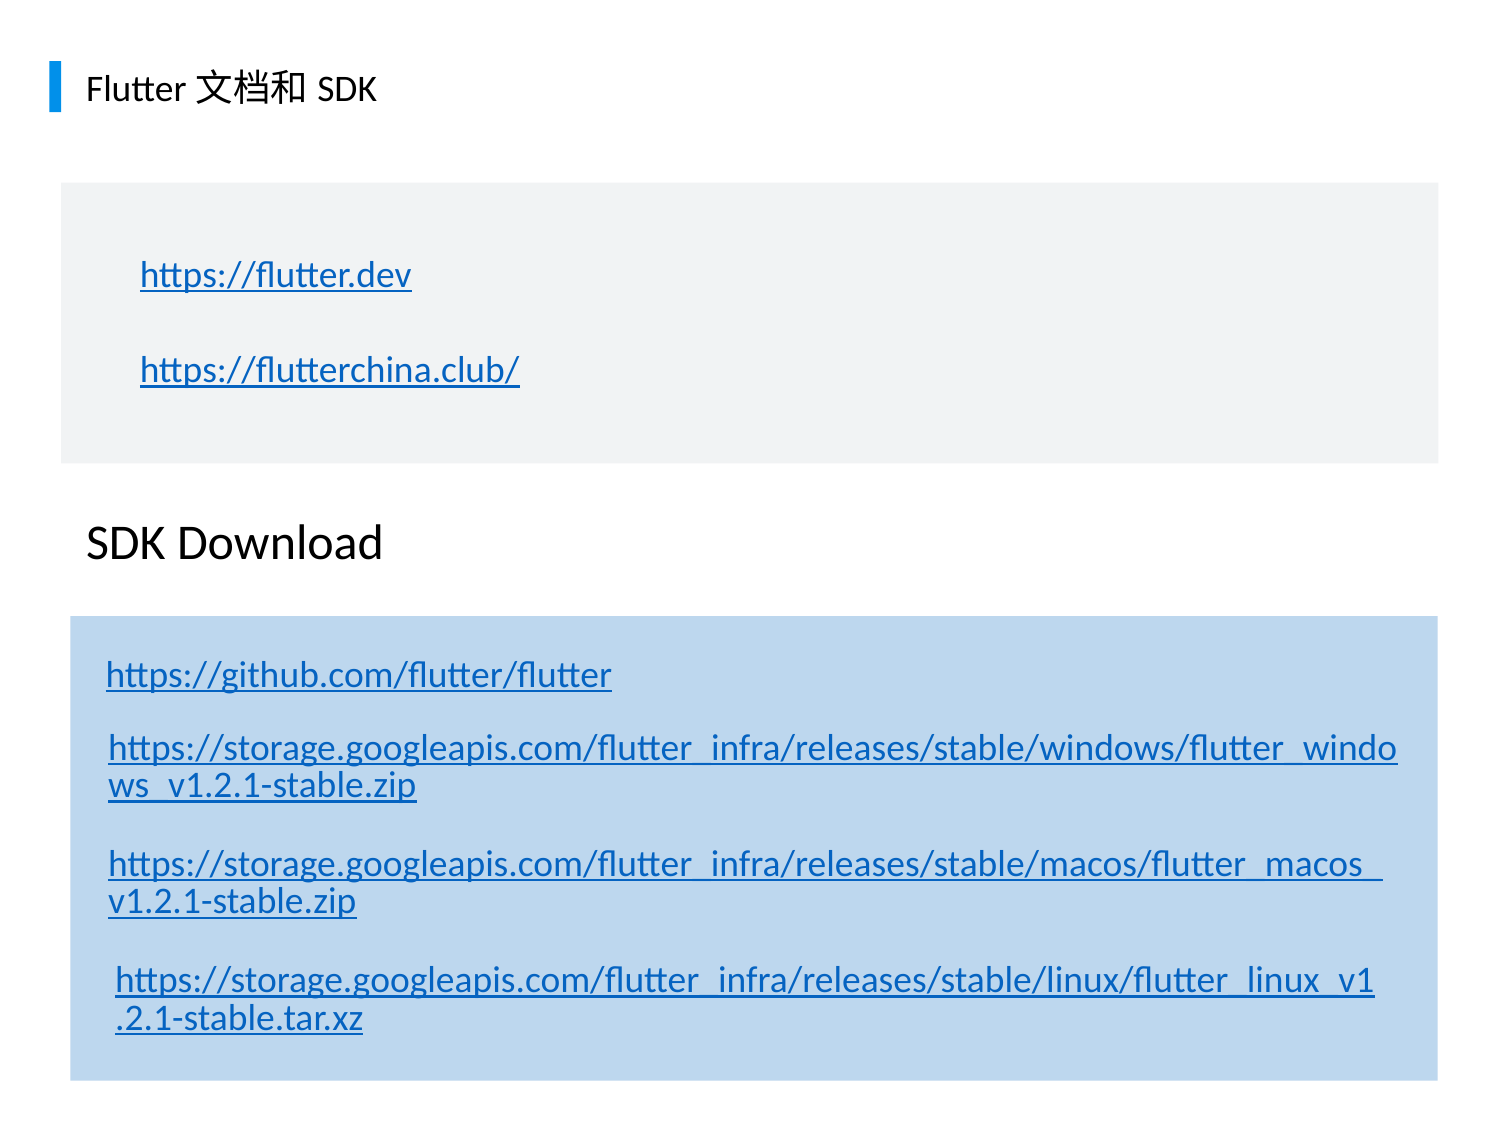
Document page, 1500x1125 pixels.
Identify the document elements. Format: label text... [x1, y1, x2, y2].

text_box https://flutterchina.club/ [125, 337, 579, 398]
text_box SDK Download [71, 501, 429, 577]
text_box https://storage.googleapis.com/flutter_infra/releases/stable/macos/flutter_macos_v1.2.1-stable.zip [93, 831, 1404, 892]
text_box https://storage.googleapis.com/flutter_infra/releases/stable/windows/flutter_windows_v1.2.1-stable.zip [93, 715, 1436, 776]
text_box [60, 182, 1439, 464]
text_box https://storage.googleapis.com/flutter_infra/releases/stable/linux/flutter_linux_v1.2.1-stable.tar.xz [100, 947, 1397, 1008]
text_box https://flutter.dev [124, 242, 452, 302]
text_box [69, 615, 1439, 1082]
text_box Flutter文档和SDK [71, 56, 618, 117]
text_box [48, 60, 62, 113]
text_box https://github.com/flutter/flutter [90, 642, 1293, 702]
